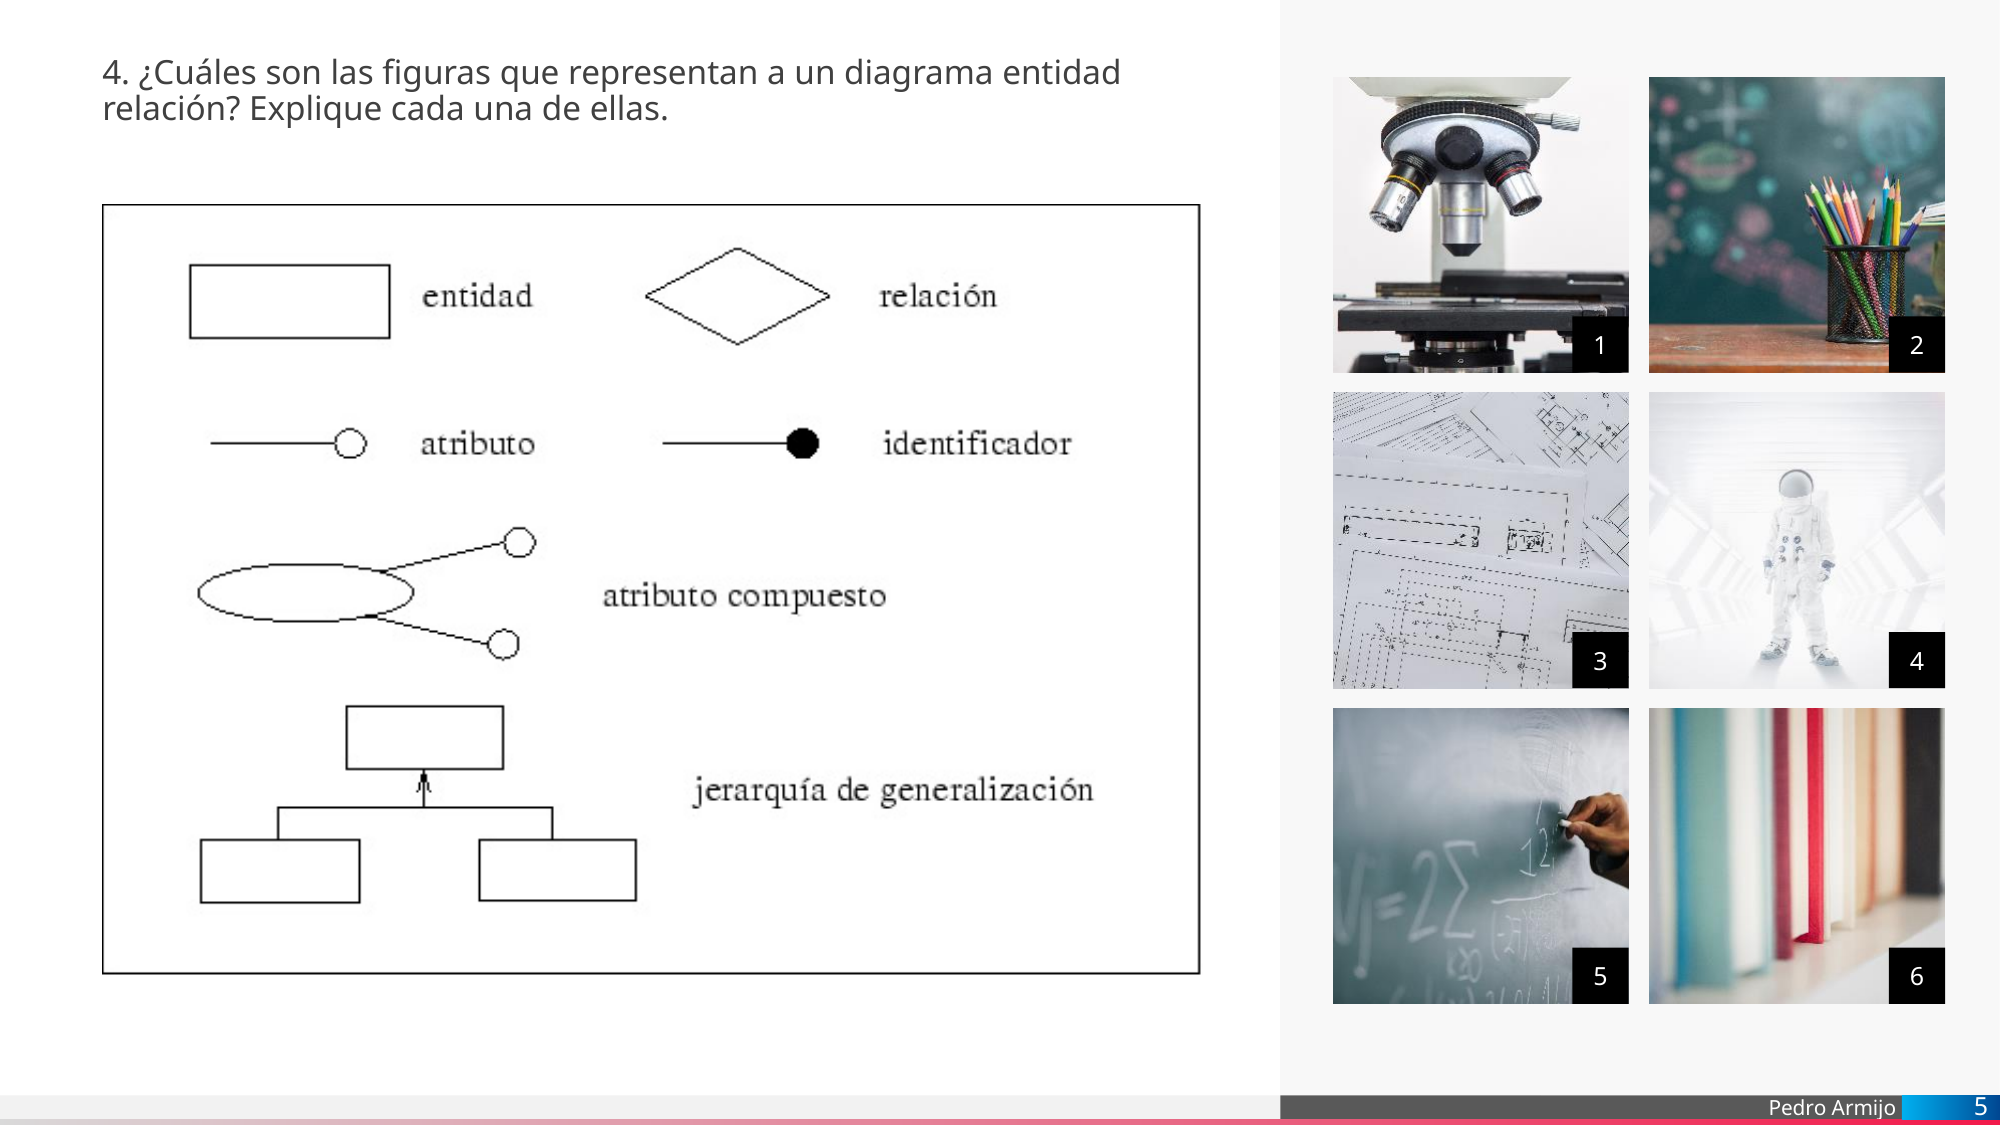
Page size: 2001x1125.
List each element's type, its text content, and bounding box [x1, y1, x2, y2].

picture [1333, 77, 1629, 373]
picture [102, 204, 1203, 977]
picture [1649, 392, 1945, 689]
list 4. ¿Cuáles son las figuras que representan a un diagrama entidad relación? Explique cada una de ellas. [59, 56, 1248, 1004]
picture [1333, 392, 1629, 689]
picture [1649, 708, 1945, 1004]
picture [1649, 77, 1945, 373]
picture [1333, 708, 1629, 1004]
slide_number 5 [1901, 1095, 2000, 1120]
